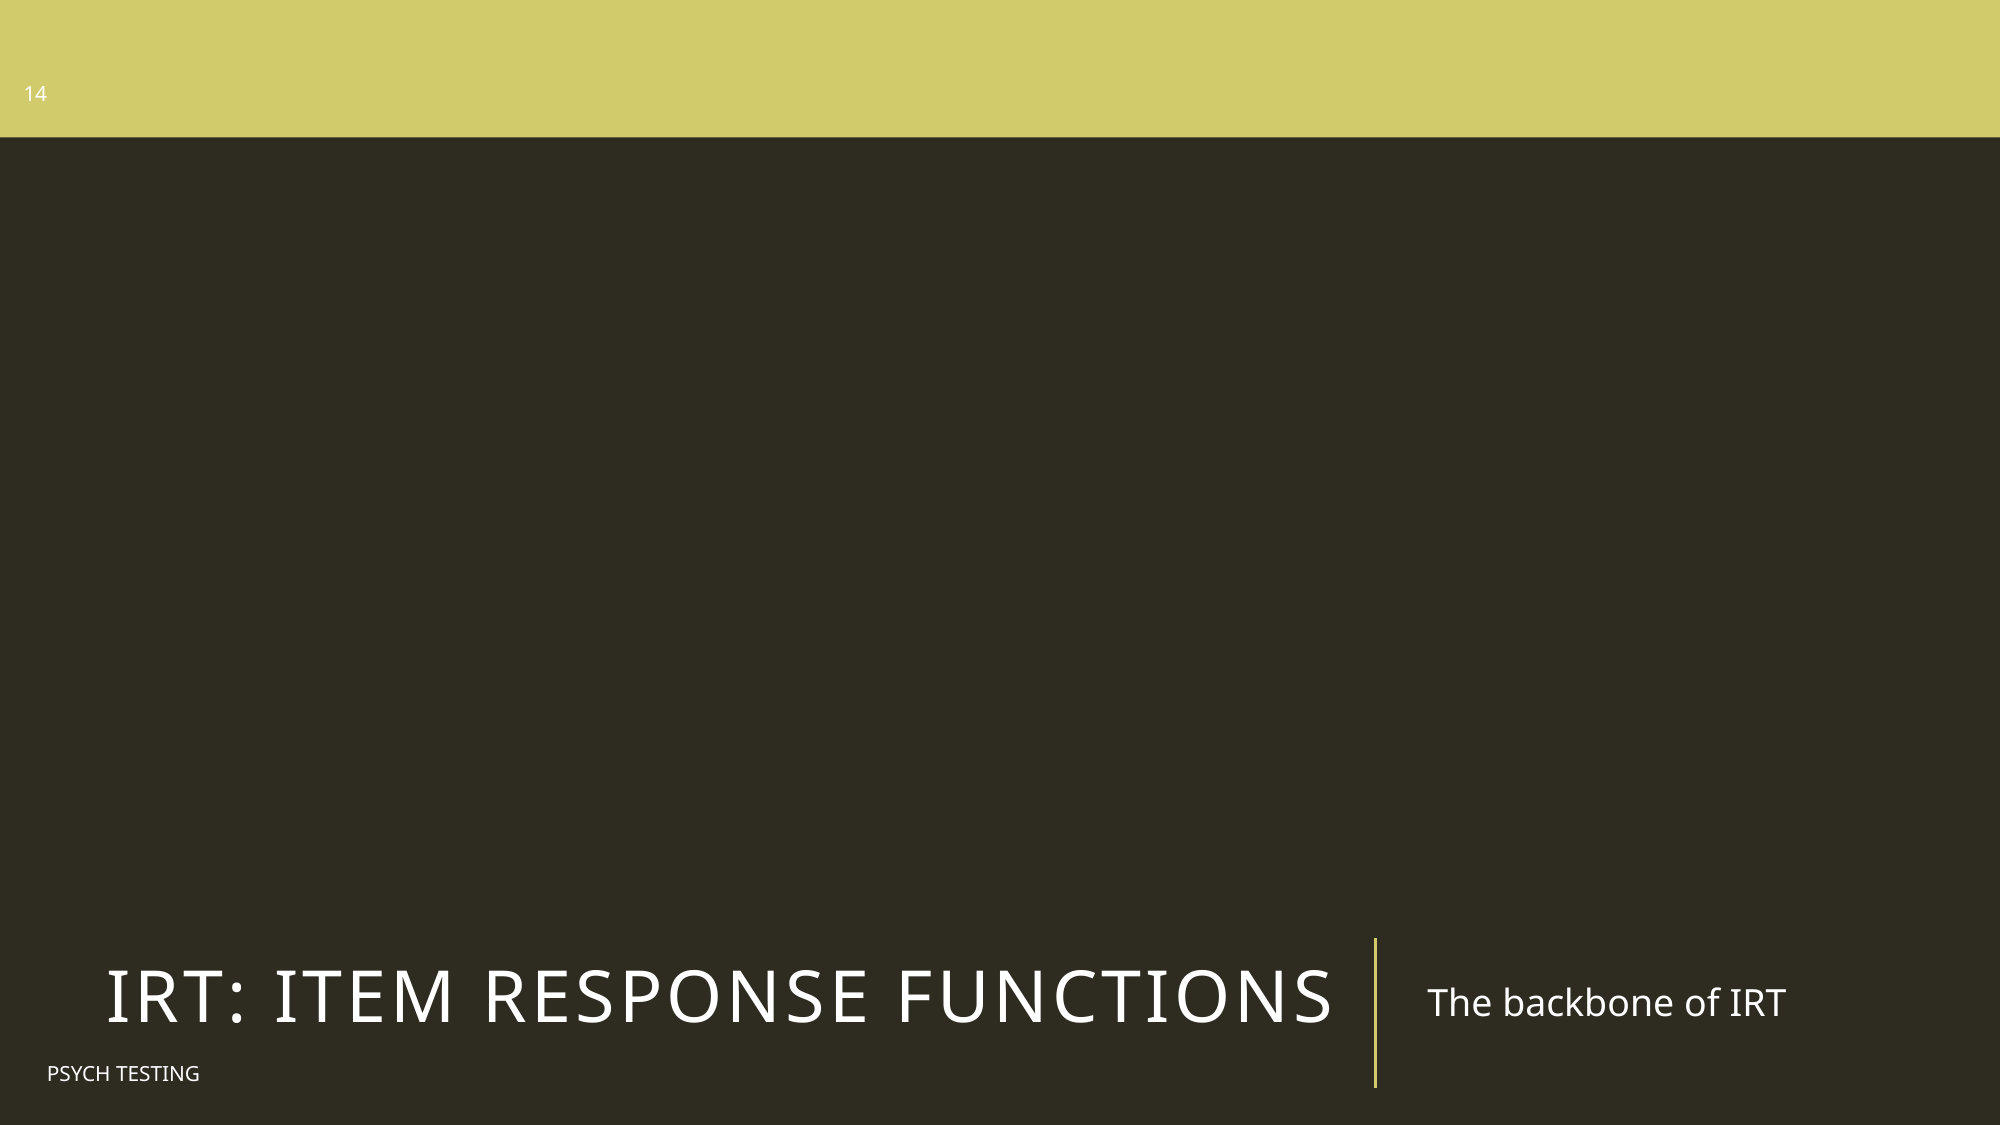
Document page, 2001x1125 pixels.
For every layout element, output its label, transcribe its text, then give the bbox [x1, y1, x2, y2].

list The backbone of IRT [1412, 950, 1938, 1054]
slide_number 14 [8, 72, 63, 118]
title IRT: Item Response Functions [75, 950, 1350, 1054]
footer Psych Testing [31, 1052, 375, 1097]
